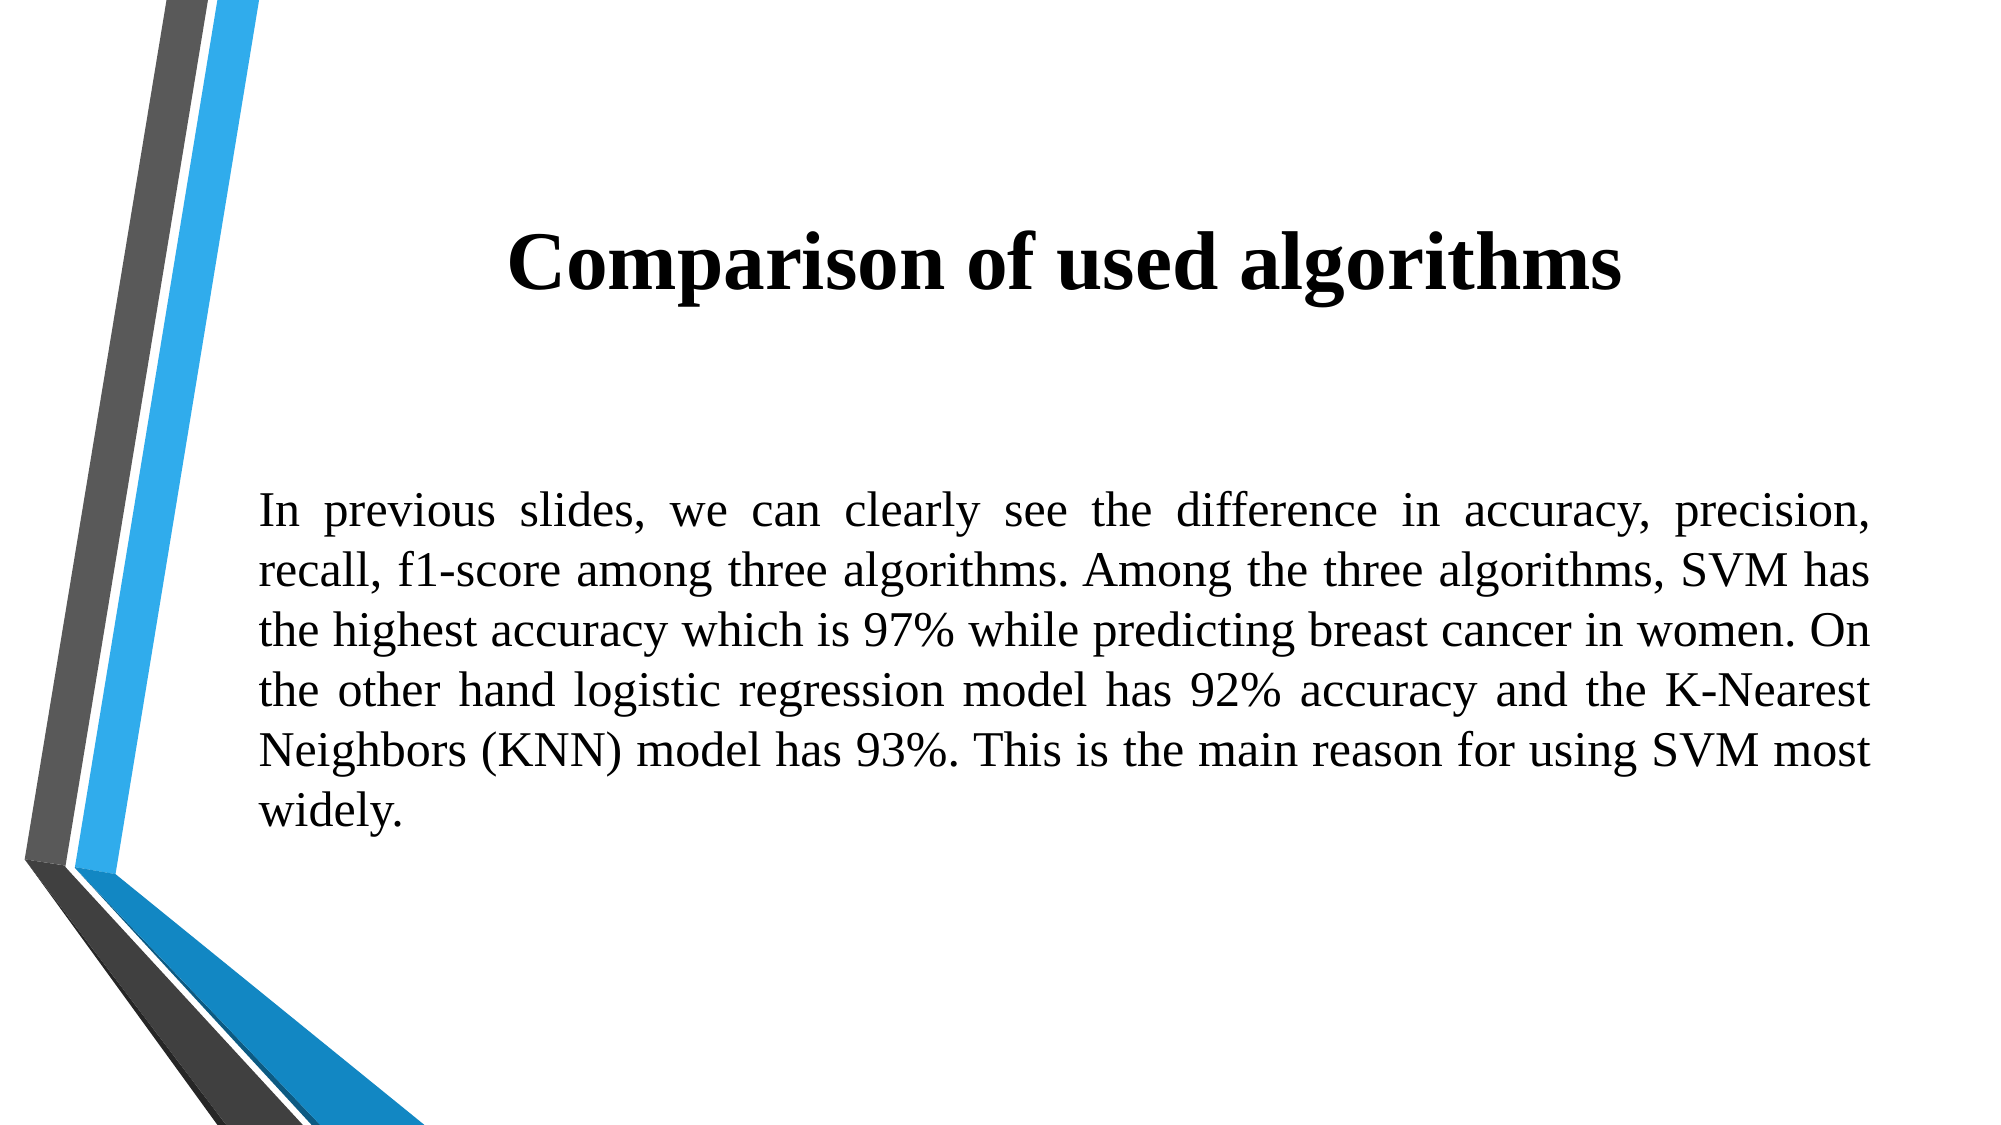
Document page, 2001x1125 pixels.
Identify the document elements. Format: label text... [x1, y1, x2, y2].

list In previous slides, we can clearly see the difference in accuracy, precision, recall, f1-score among three algorithms. Among the three algorithms, SVM has the highest accuracy which is 97% while predicting breast cancer in women. On the other hand logistic regression model has 92% accuracy and the K-Nearest Neighbors (KNN) model has 93%. This is the main reason for using SVM most widely. [243, 399, 1887, 913]
title Comparison of used algorithms [243, 112, 1887, 399]
